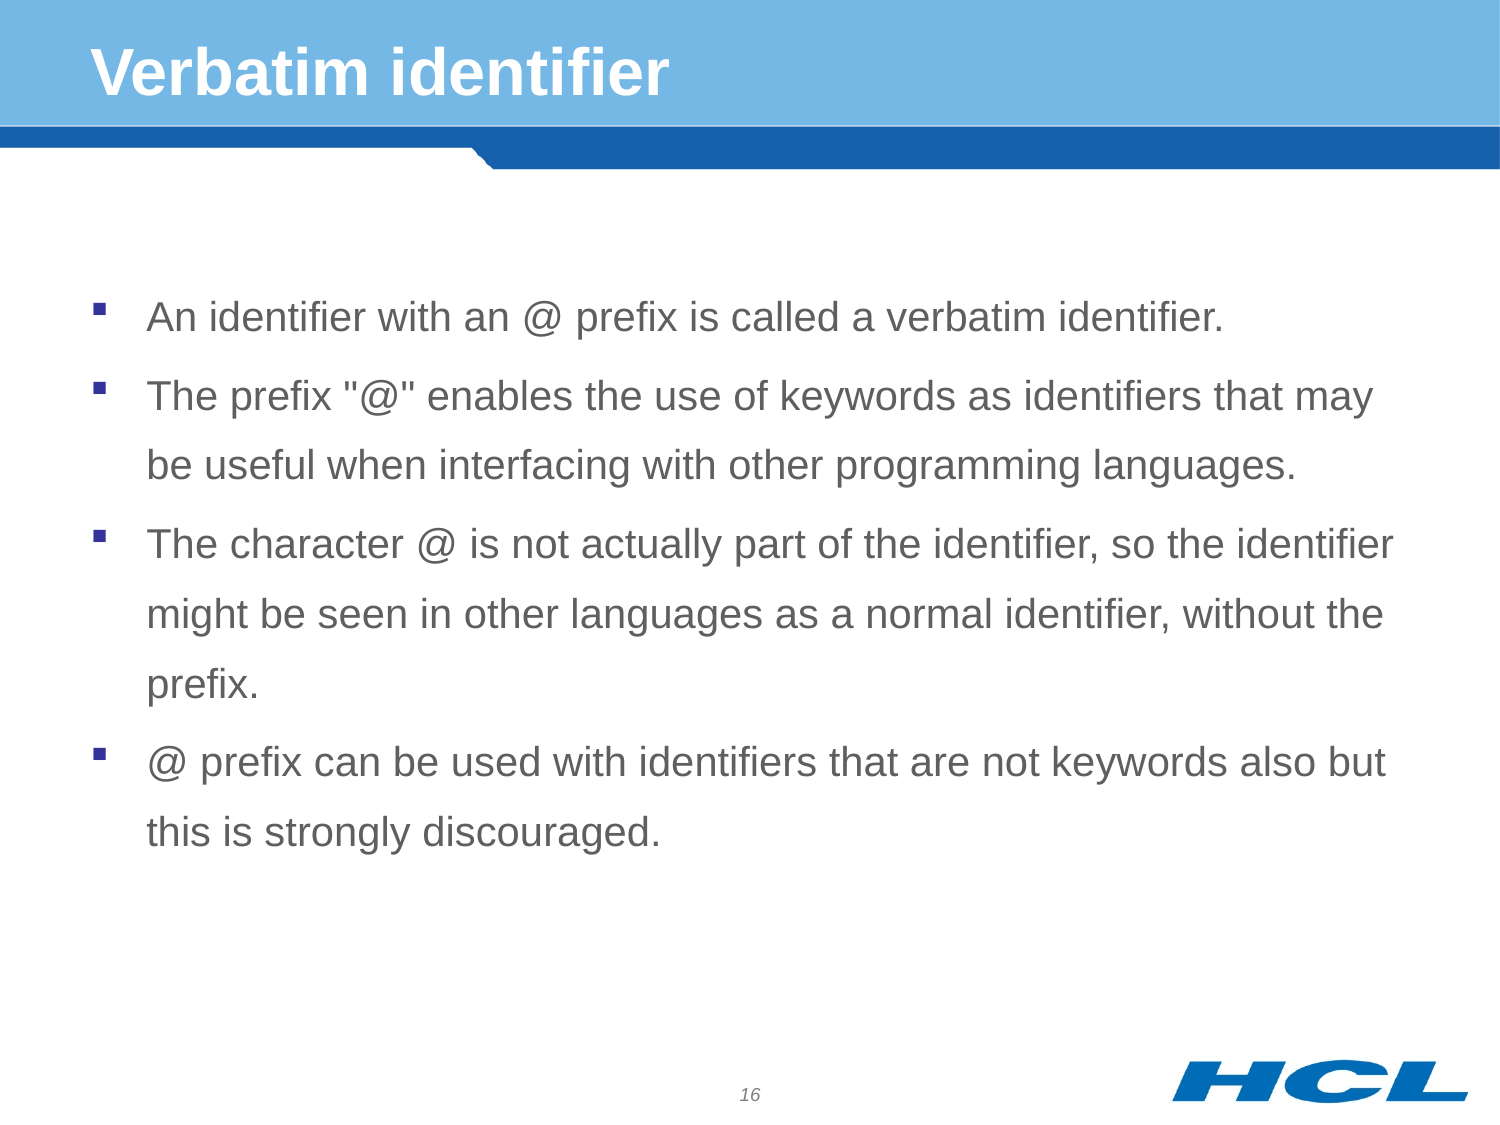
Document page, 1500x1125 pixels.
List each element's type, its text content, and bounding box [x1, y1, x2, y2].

slide_number 16 [574, 1074, 926, 1115]
picture [0, 0, 1500, 188]
picture [1140, 1050, 1500, 1109]
title Verbatim identifier [75, 0, 1425, 138]
list An identifier with an @ prefix is called a verbatim identifier. The prefix "@" enables the use of keywords as identifiers that may be useful when interfacing with other programming languages. The character @ is not actually part of the identifier, so the identifier might be seen in other languages as a normal identifier, without the prefix. @ prefix can be used with identifiers that are not keywords also but this is strongly discouraged. [75, 262, 1425, 1005]
